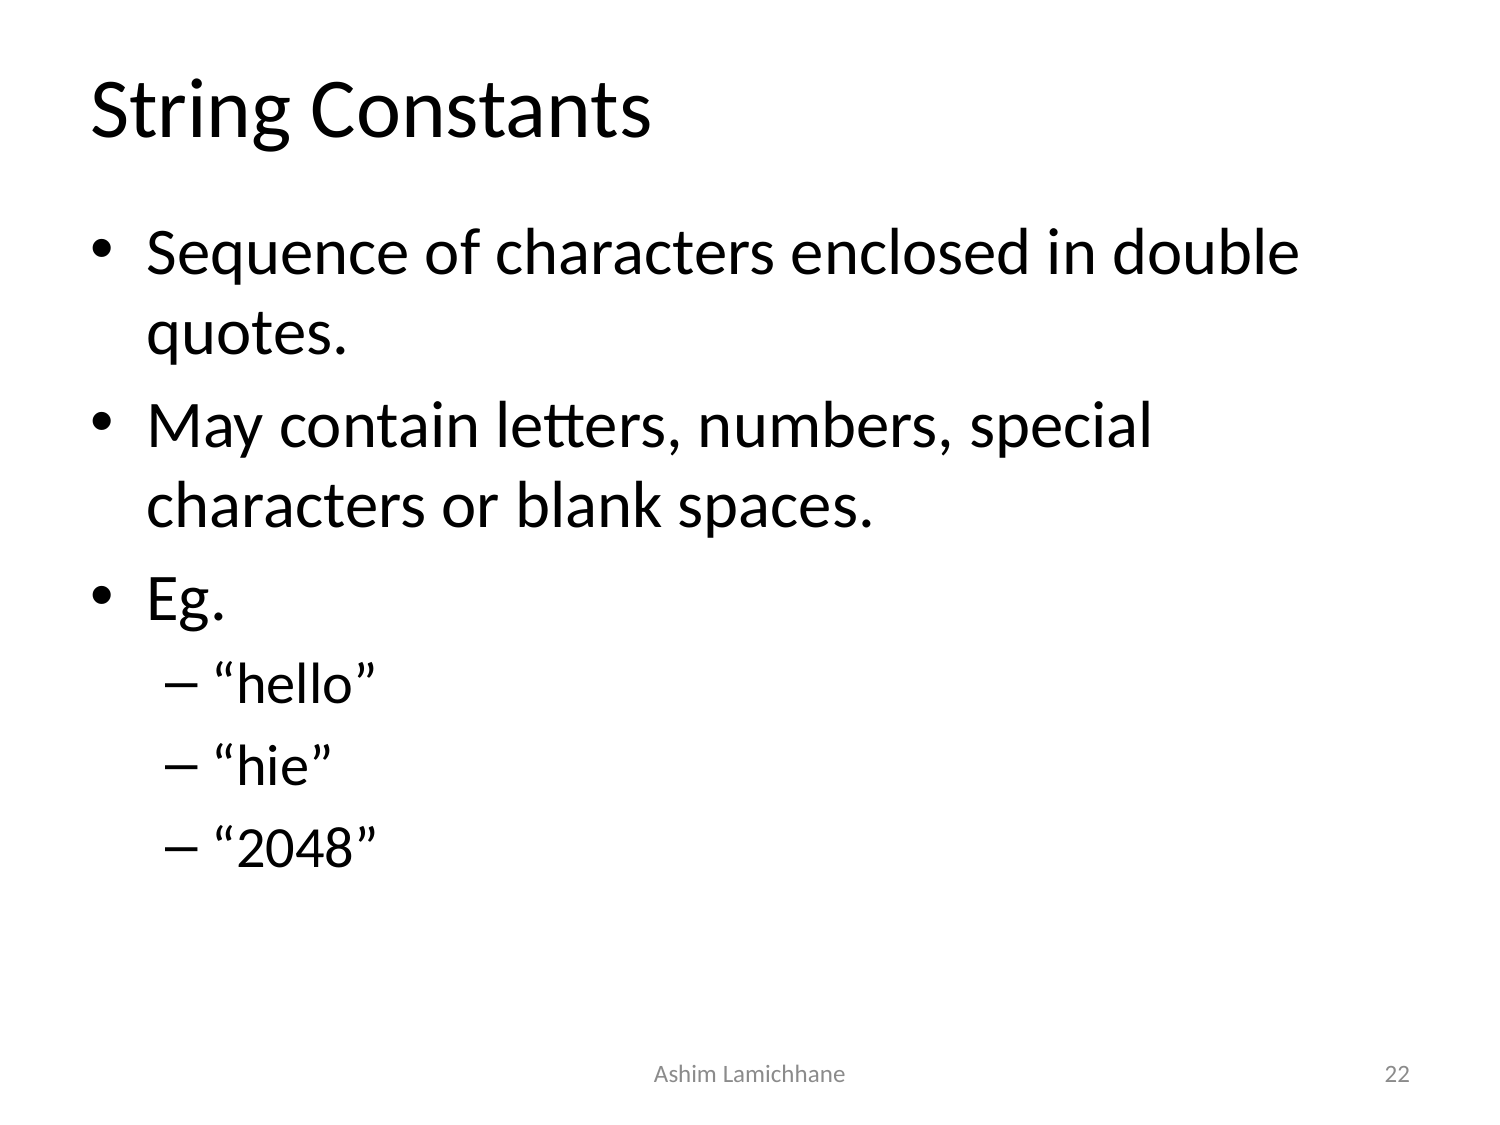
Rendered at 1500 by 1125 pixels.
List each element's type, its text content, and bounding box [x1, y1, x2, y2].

footer Ashim Lamichhane [512, 1042, 988, 1103]
title String Constants [75, 45, 1425, 163]
list Sequence of characters enclosed in double quotes. May contain letters, numbers, special characters or blank spaces. Eg. “hello” “hie” “2048” [75, 200, 1425, 1005]
slide_number 22 [1074, 1042, 1425, 1103]
